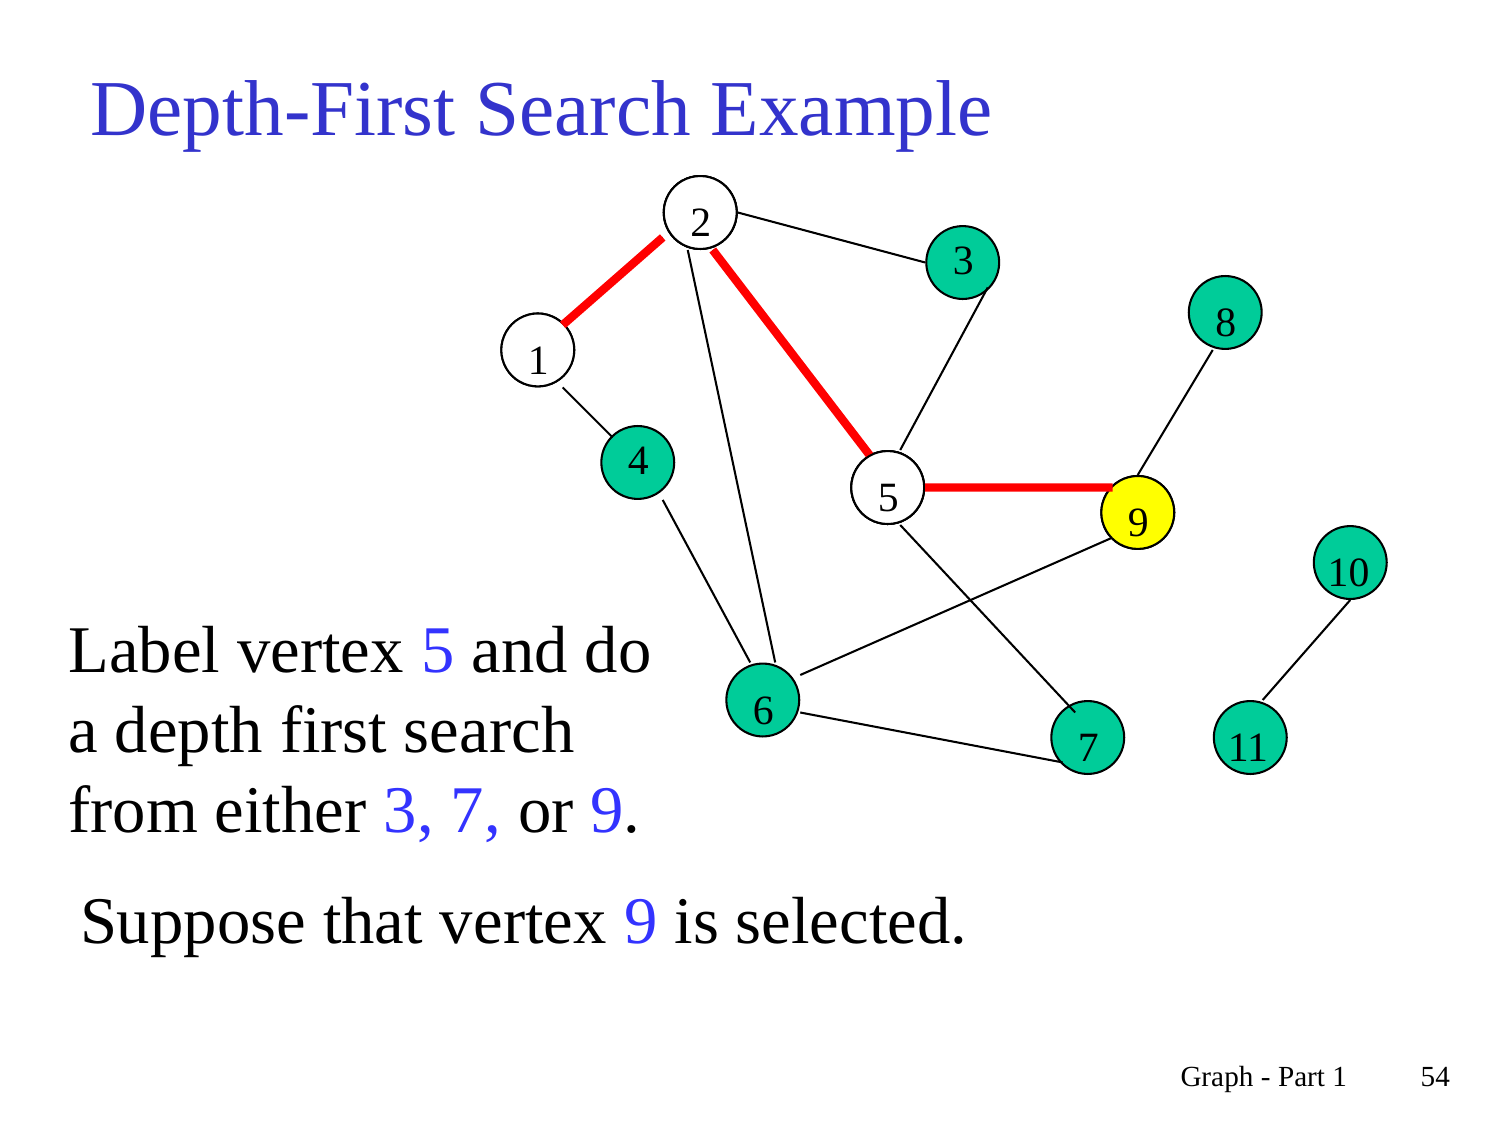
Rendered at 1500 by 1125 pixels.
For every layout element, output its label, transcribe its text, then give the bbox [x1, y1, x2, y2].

text_box 6 [737, 675, 776, 741]
footer Graph - Part 1 [887, 1049, 1362, 1125]
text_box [851, 450, 925, 528]
text_box [601, 437, 612, 489]
text_box 3 [937, 224, 976, 291]
text_box 10 [1312, 537, 1388, 603]
text_box [1324, 526, 1377, 537]
text_box 11 [1212, 712, 1338, 778]
title Depth-First Search Example [75, 45, 1425, 161]
text_box 7 [1062, 712, 1101, 778]
text_box 8 [1200, 287, 1238, 353]
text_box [1101, 475, 1175, 553]
text_box [726, 663, 800, 734]
text_box [1188, 276, 1262, 347]
text_box [926, 236, 937, 289]
text_box [1051, 701, 1125, 772]
slide_number 54 [1362, 1049, 1466, 1125]
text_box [663, 175, 737, 253]
text_box [615, 428, 675, 499]
text_box [1224, 701, 1277, 712]
text_box Suppose that vertex 9 is selected. [64, 869, 1228, 965]
text_box [940, 228, 1000, 299]
text_box Label vertex 5 and do a depth first search from either 3, 7, or 9. [53, 597, 691, 853]
text_box 4 [612, 425, 651, 491]
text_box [501, 313, 575, 391]
